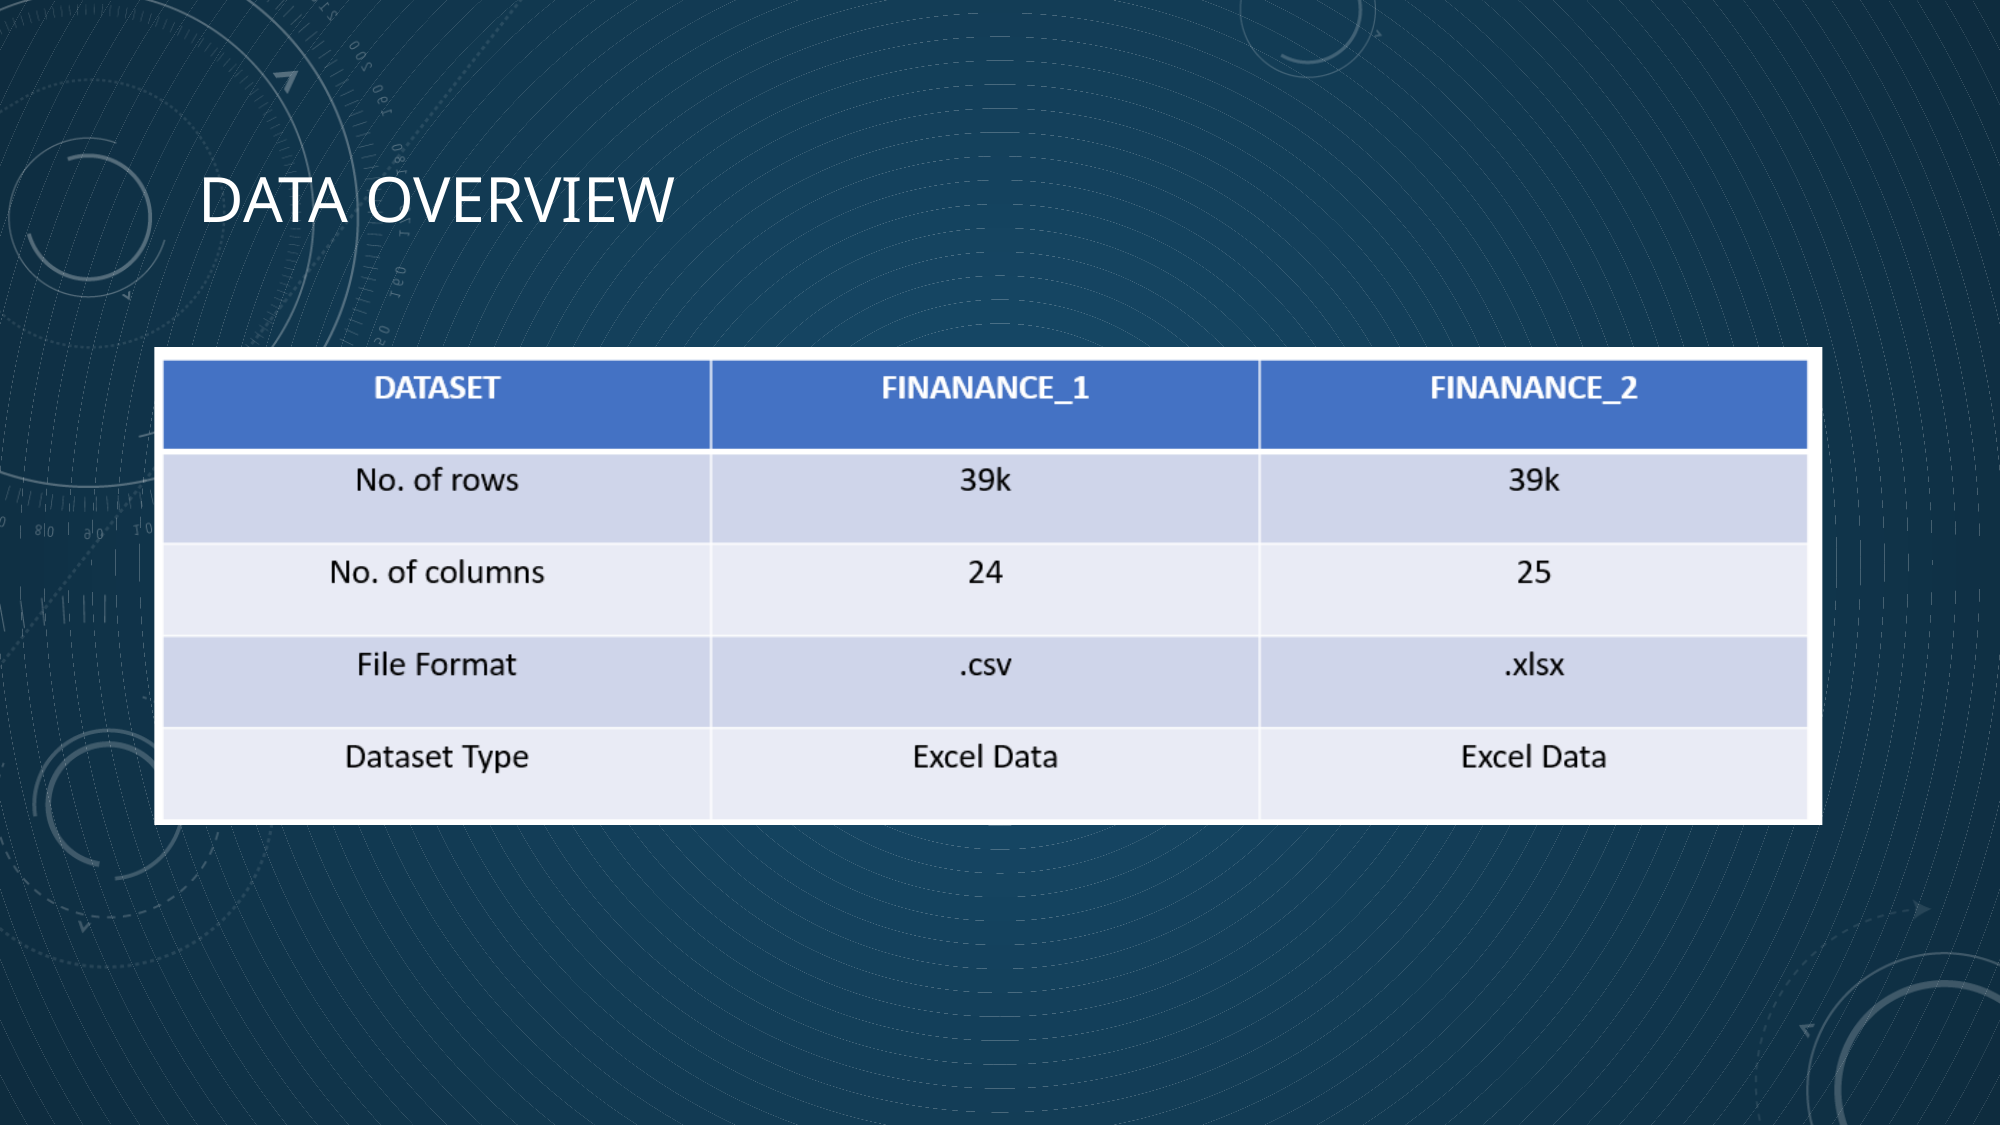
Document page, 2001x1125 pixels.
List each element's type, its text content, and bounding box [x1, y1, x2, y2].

title Data overview [183, 93, 979, 301]
picture [0, 0, 2000, 1125]
text_box [154, 347, 1823, 825]
